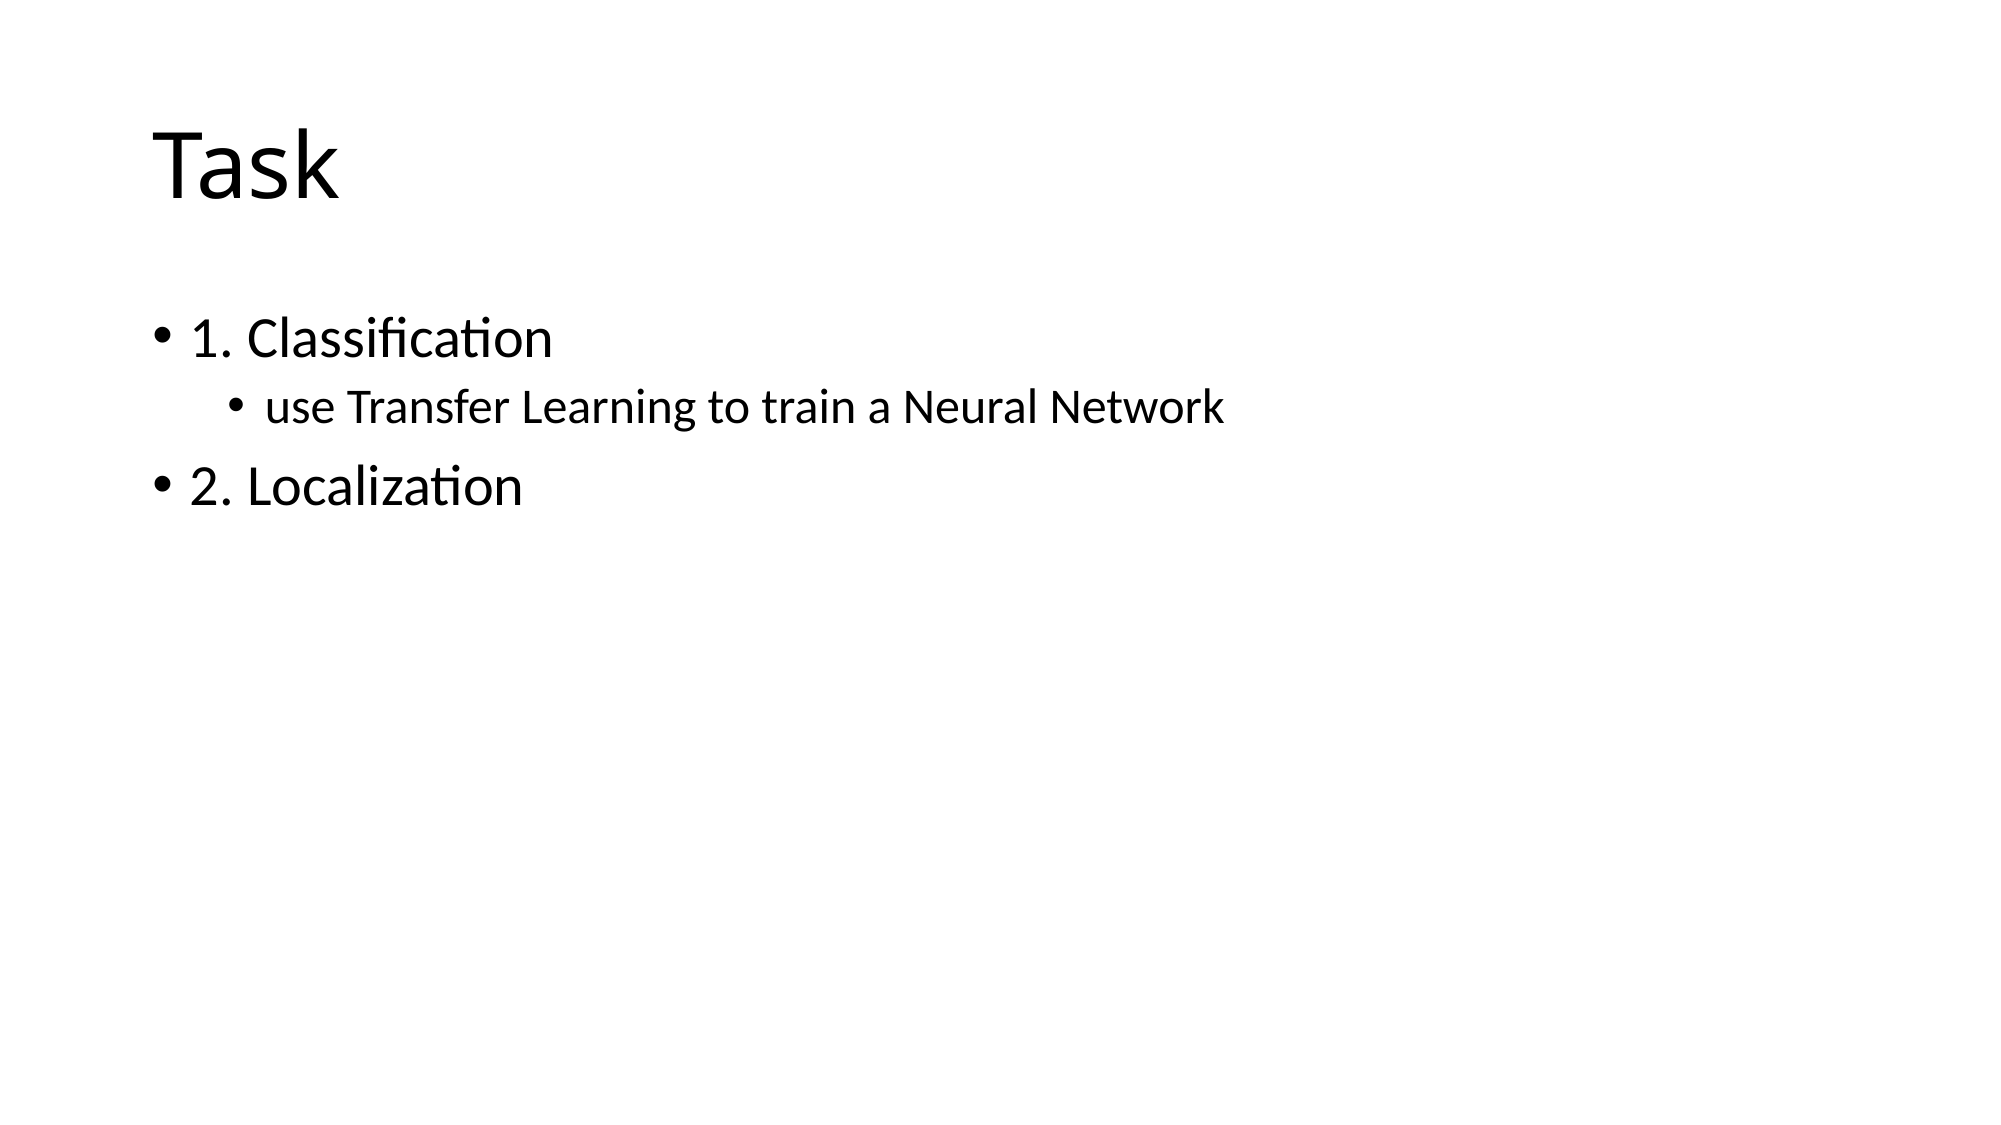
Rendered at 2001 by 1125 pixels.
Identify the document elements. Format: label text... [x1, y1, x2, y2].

title Task [137, 59, 1863, 278]
list 1. Classification use Transfer Learning to train a Neural Network 2. Localization [137, 299, 1863, 1014]
